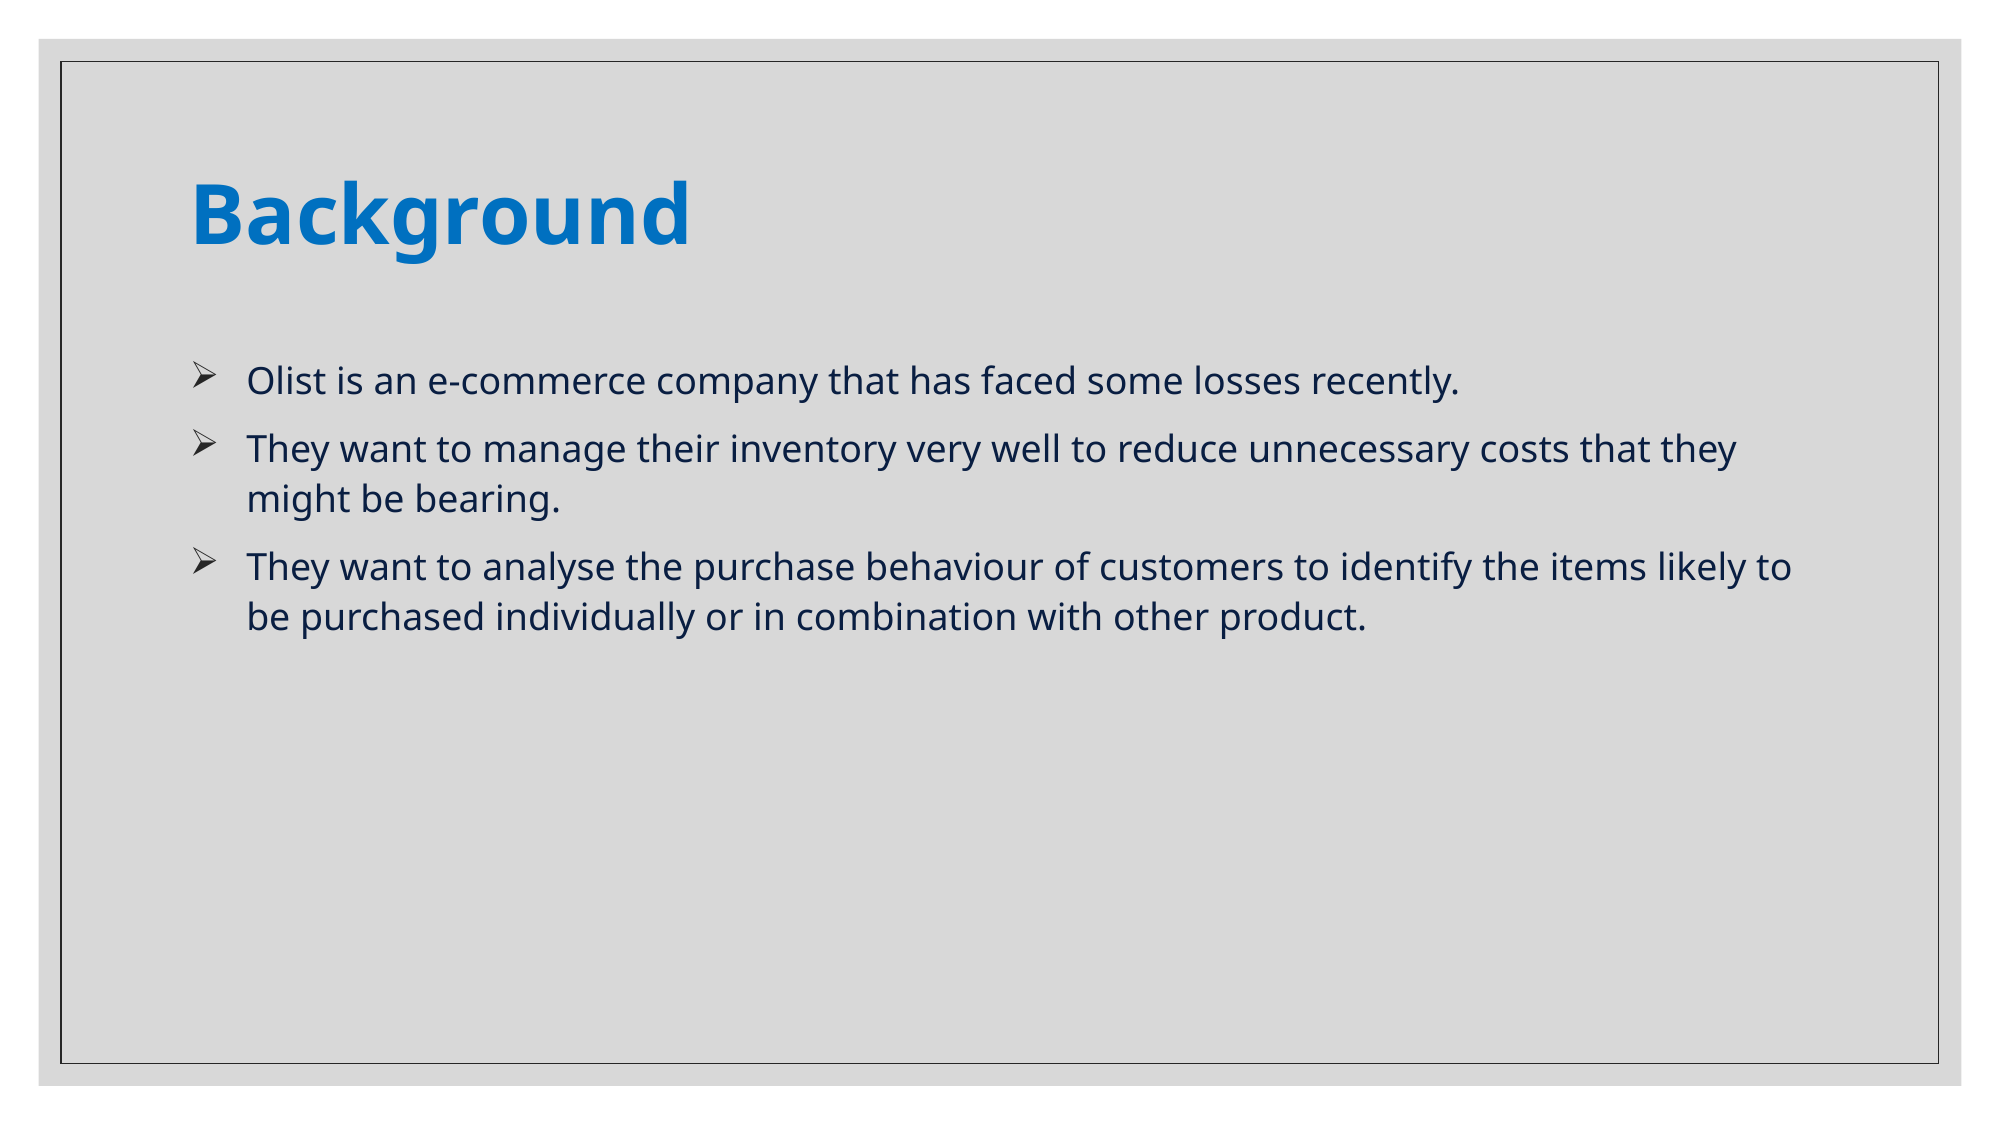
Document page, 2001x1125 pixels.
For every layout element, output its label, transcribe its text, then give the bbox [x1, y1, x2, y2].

title Background [174, 105, 1825, 331]
list Olist is an e-commerce company that has faced some losses recently. They want to manage their inventory very well to reduce unnecessary costs that they might be bearing. They want to analyse the purchase behaviour of customers to identify the items likely to be purchased individually or in combination with other product. [174, 345, 1825, 977]
